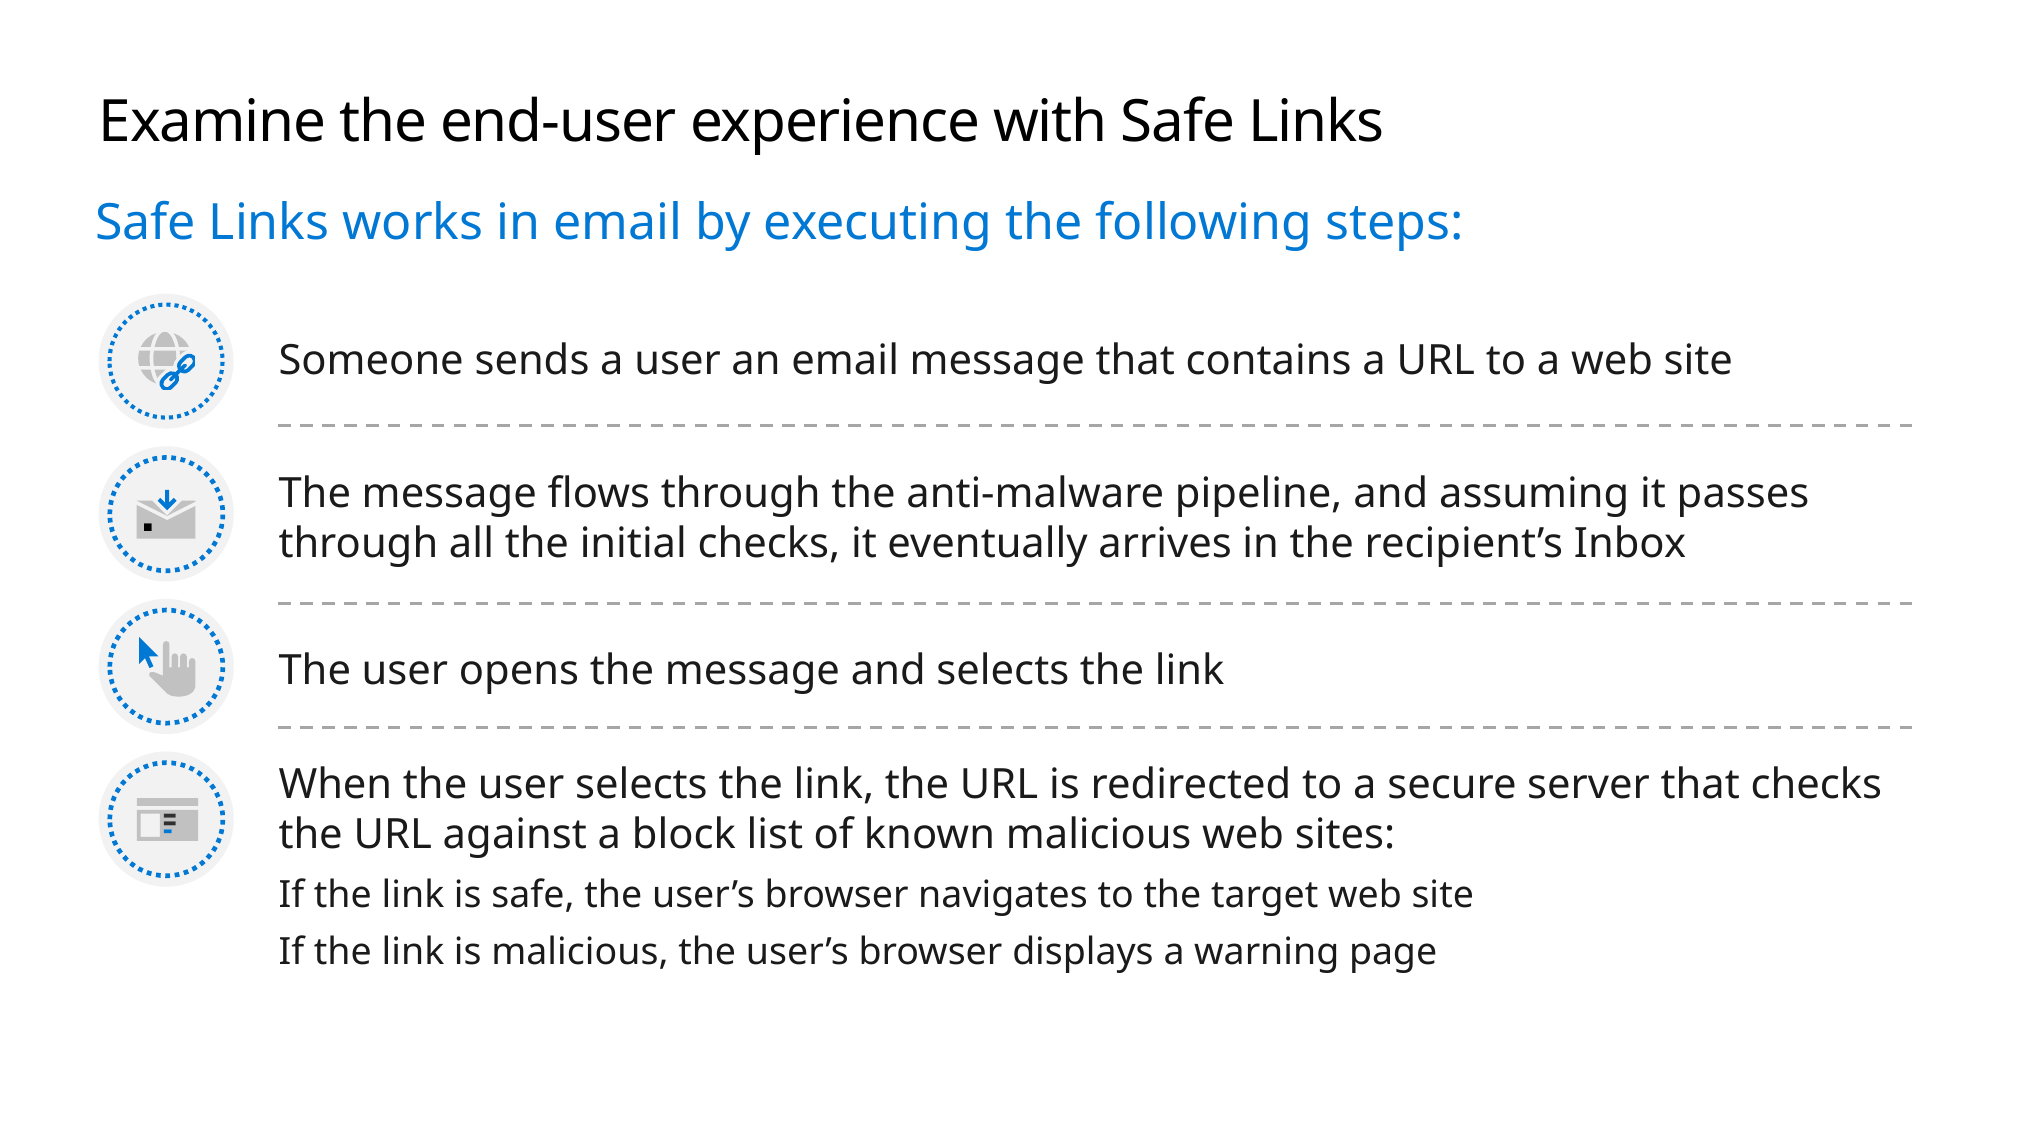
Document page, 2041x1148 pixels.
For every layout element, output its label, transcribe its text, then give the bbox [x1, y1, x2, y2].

picture [98, 750, 234, 887]
text_box Safe Links works in email by executing the following steps: [95, 189, 1946, 250]
picture [98, 293, 234, 429]
text_box The message flows through the anti-malware pipeline, and assuming it passes through all the initial checks, it eventually arrives in the recipient’s Inbox [278, 465, 1917, 566]
picture [98, 598, 234, 735]
text_box The user opens the message and selects the link [278, 642, 1917, 694]
picture [98, 445, 234, 582]
title Examine the end-user experience with Safe Links [98, 83, 1943, 156]
text_box Someone sends a user an email message that contains a URL to a web site [278, 332, 1917, 384]
text_box When the user selects the link, the URL is redirected to a secure server that checks the URL against a block list of known malicious web sites: If the link is safe, the user’s browser navigates to the target web site If the link is malicious, the user’s browser displays a warning page [278, 757, 1917, 973]
